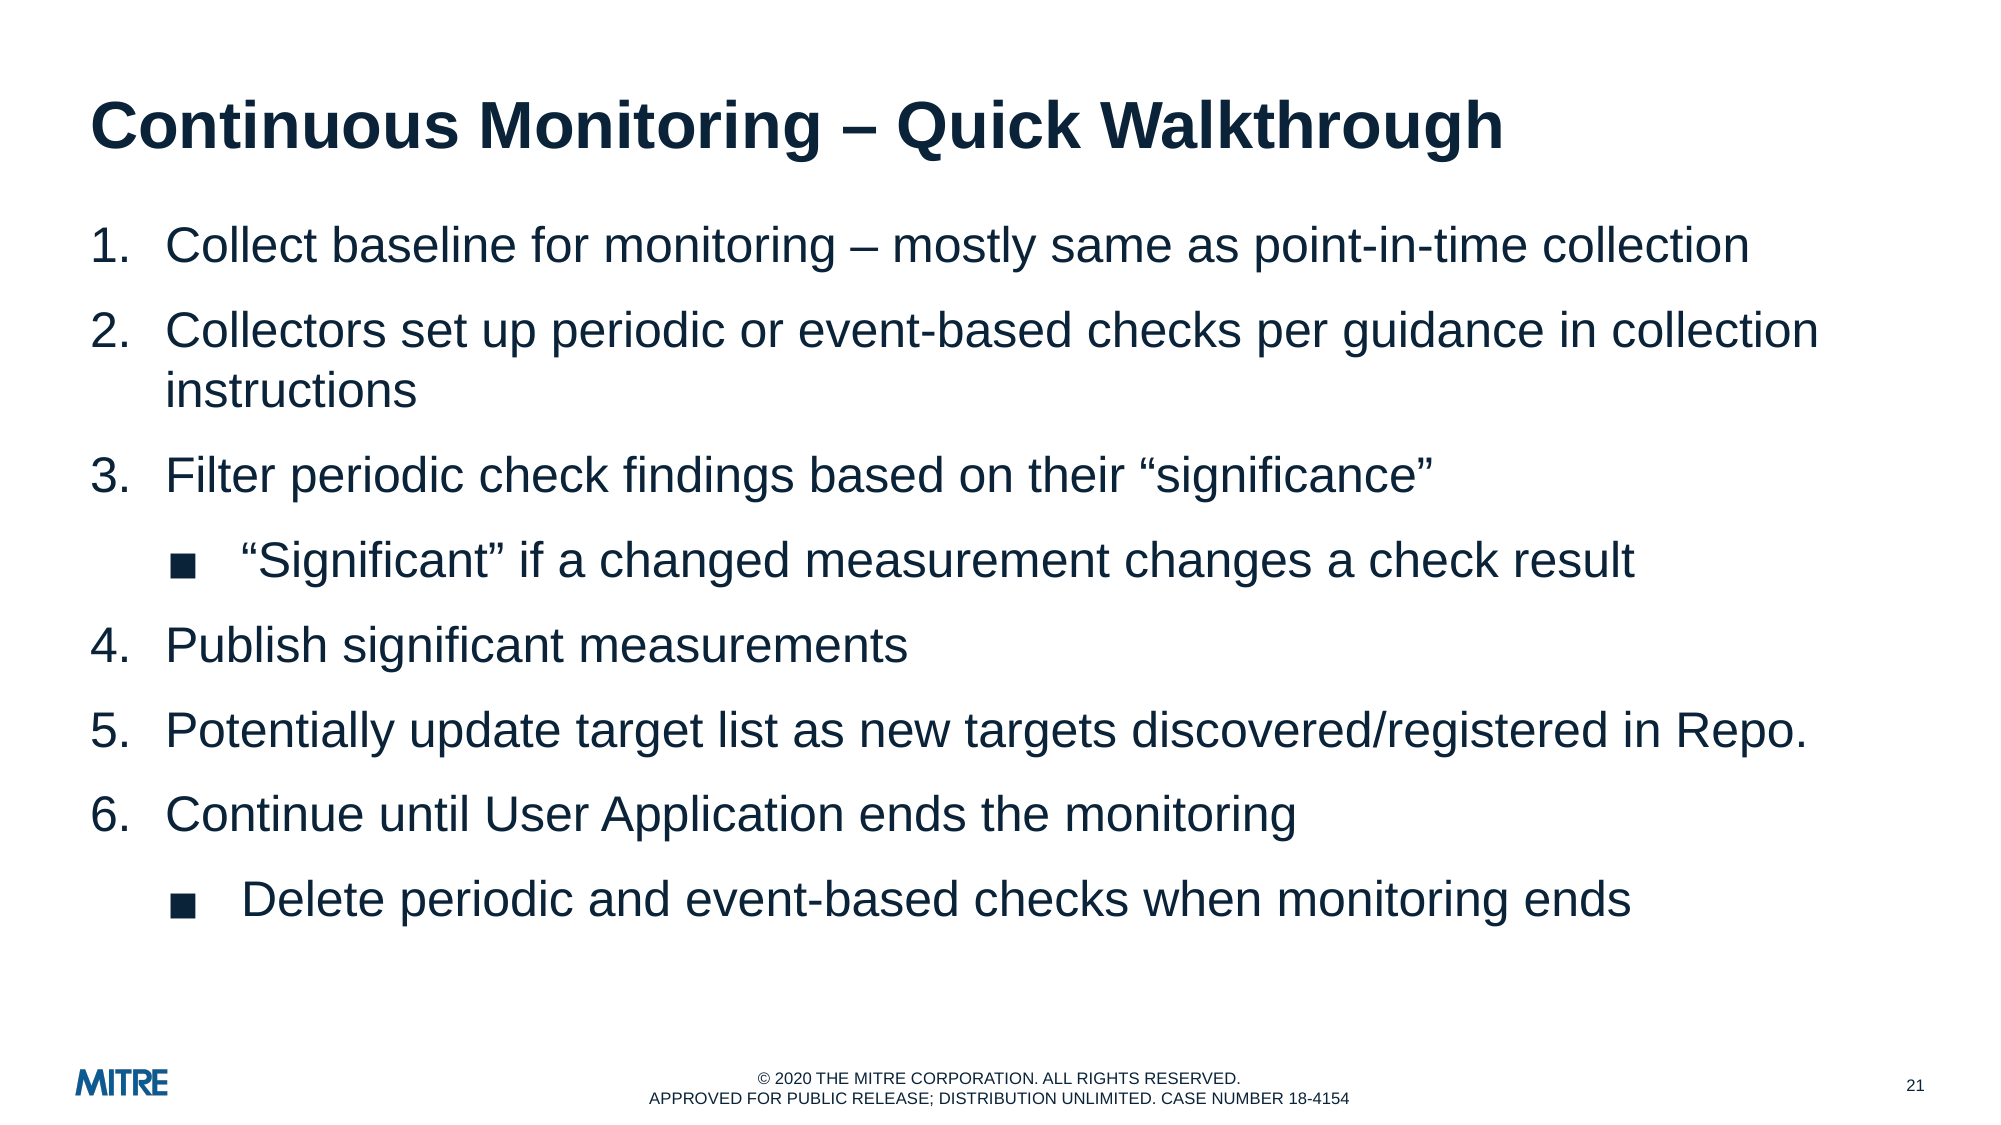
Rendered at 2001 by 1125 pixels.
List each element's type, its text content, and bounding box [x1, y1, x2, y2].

picture [71, 1063, 174, 1103]
slide_number ‹#› [1793, 1064, 1925, 1106]
title Continuous Monitoring – Quick Walkthrough [75, 65, 1925, 179]
list Collect baseline for monitoring – mostly same as point-in-time collection Collectors set up periodic or event-based checks per guidance in collection instructions Filter periodic check findings based on their “significance” “Significant” if a changed measurement changes a check result Publish significant measurements Potentially update target list as new targets discovered/registered in Repo. Continue until User Application ends the monitoring Delete periodic and event-based checks when monitoring ends [75, 204, 1925, 1025]
